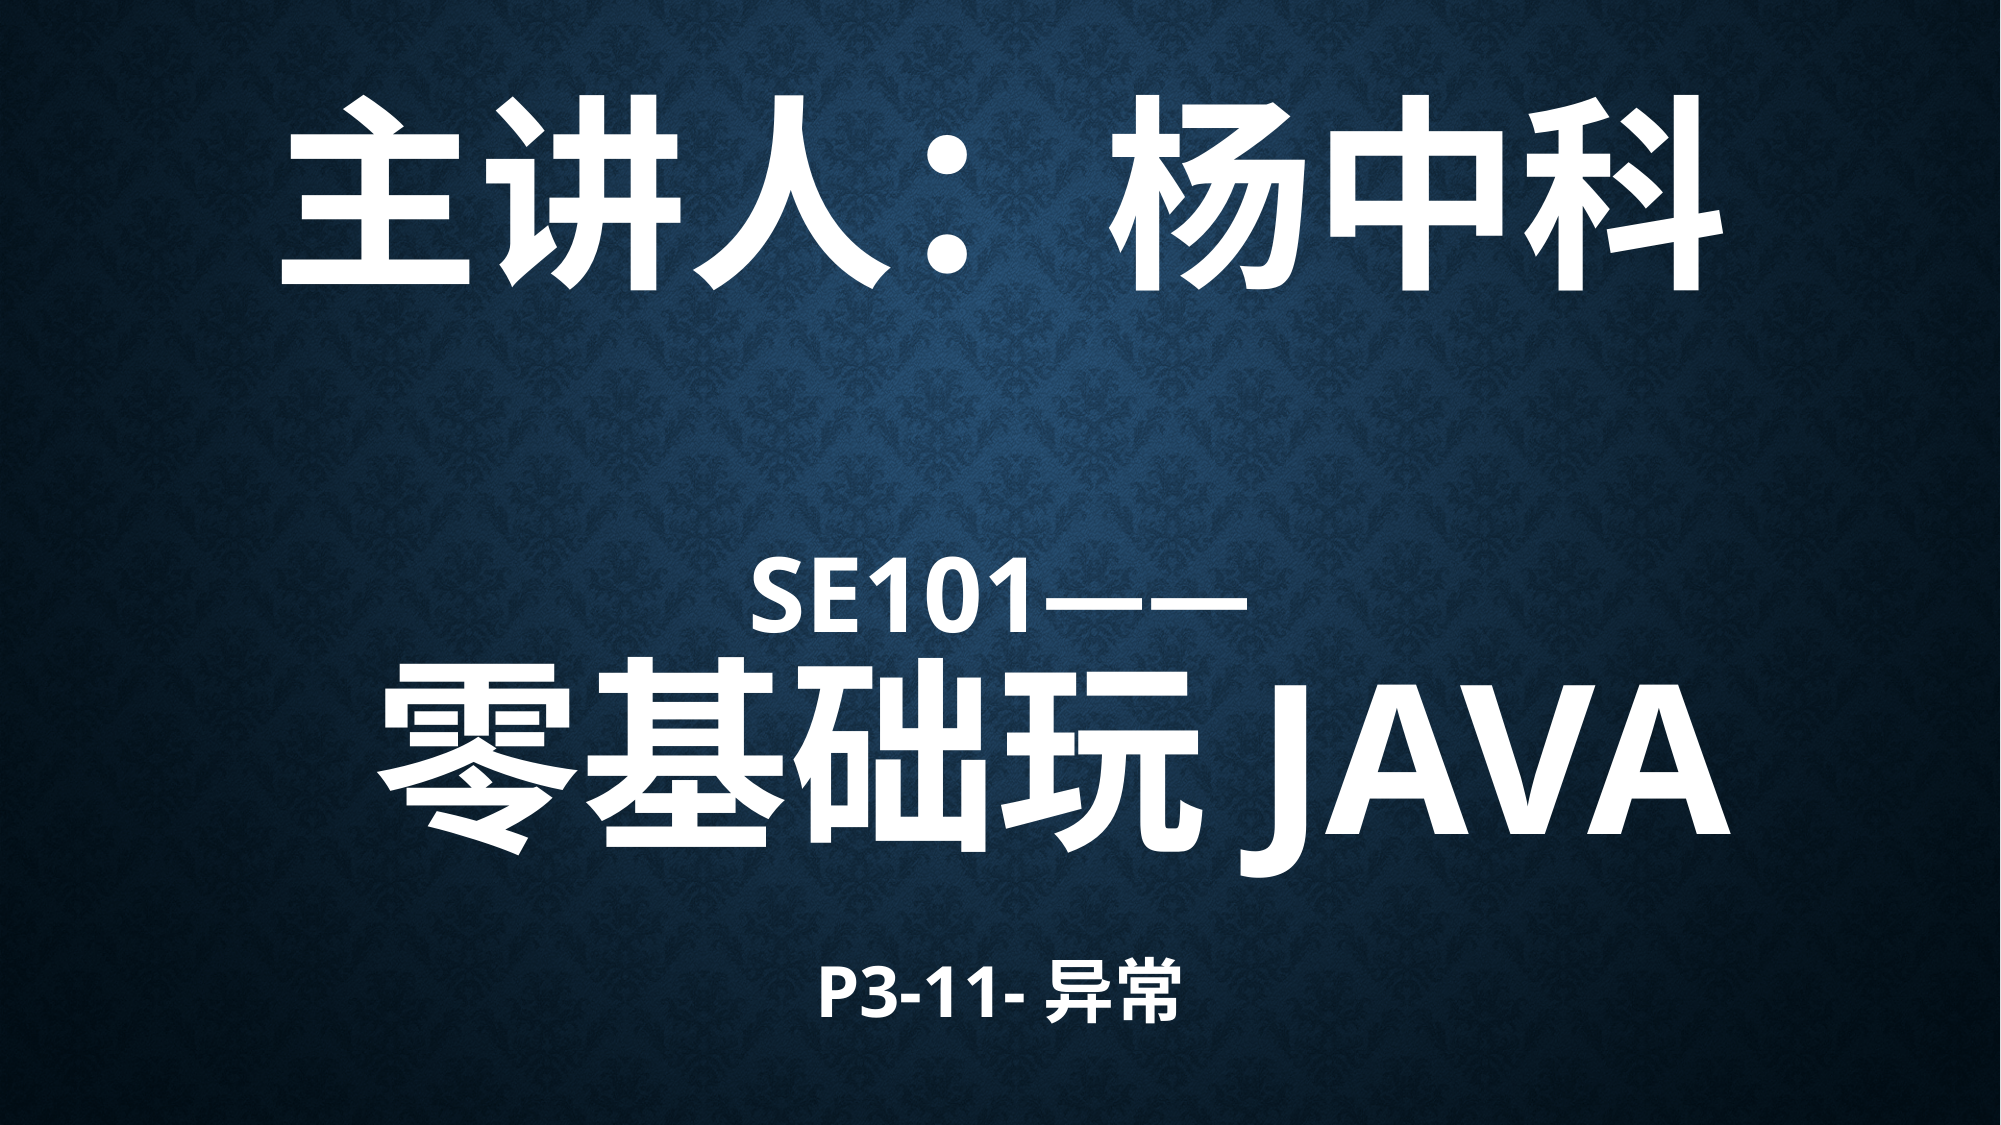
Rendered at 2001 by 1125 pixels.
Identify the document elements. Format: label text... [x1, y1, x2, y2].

title 主讲人：杨中科 SE101—— 零基础玩Java P3-11-异常 [0, 0, 2000, 1125]
